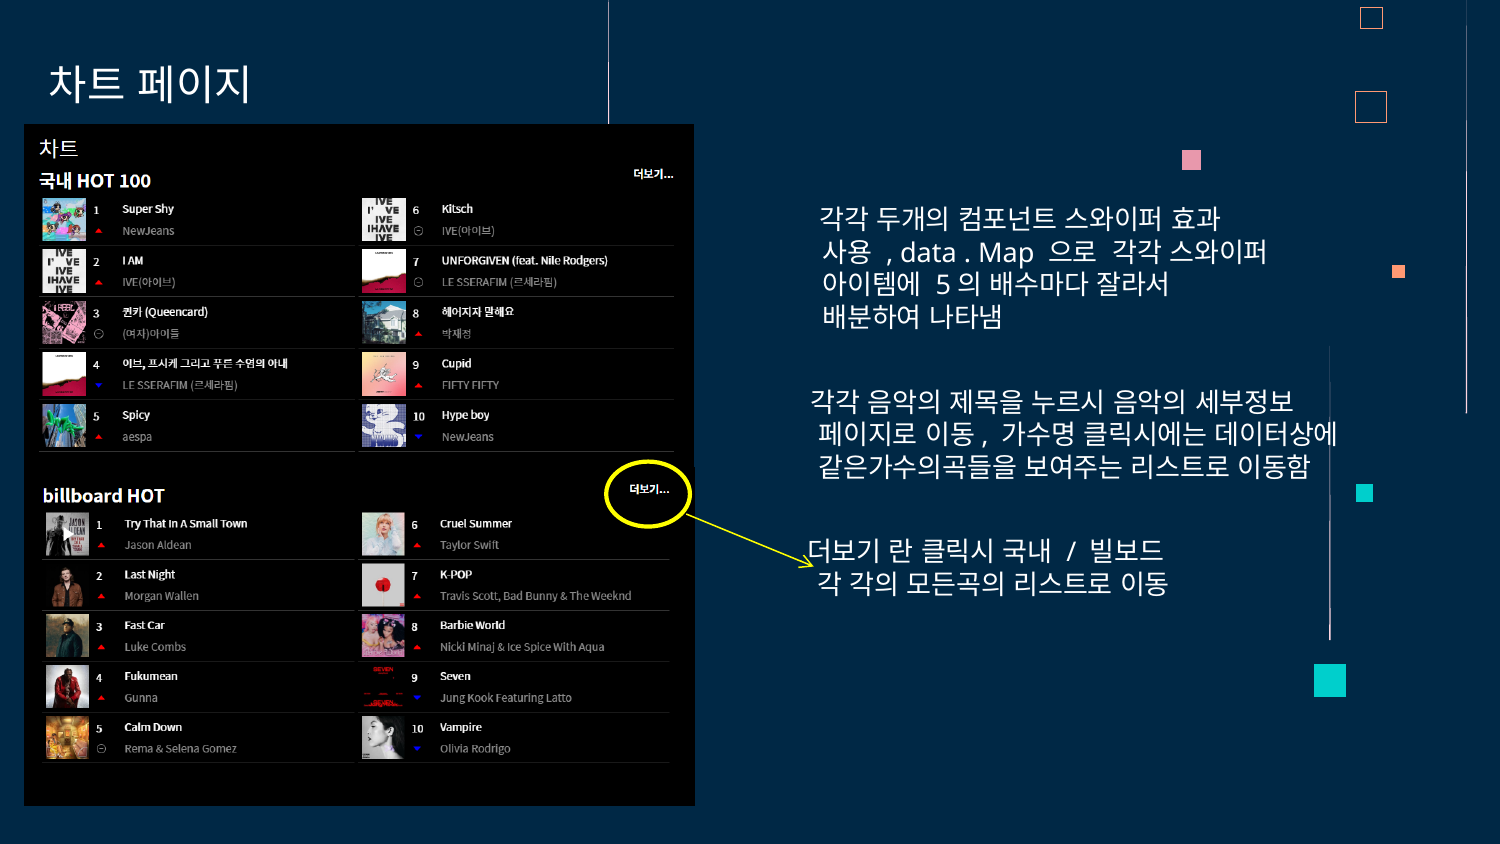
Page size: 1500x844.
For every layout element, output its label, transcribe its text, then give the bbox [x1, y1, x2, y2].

subtitle 각각 두개의 컴포넌트 스와이퍼 효과 사용 , data . Map 으로 각각 스와이퍼 아이템에 5의 배수마다 잘라서 배분하여 나타냄 [732, 187, 1286, 344]
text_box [686, 513, 814, 567]
title 차트 페이지 [23, 51, 279, 123]
text_box 각각 음악의 제목을 누르시 음악의 세부정보 페이지로 이동, 가수명 클릭시에는 데이터상에 같은가수의곡들을 보여주는 리스트로 이동함 [728, 370, 1395, 561]
picture [23, 123, 695, 807]
text_box 더보기 란 클릭시 국내 / 빌보드 각 각의 모든곡의 리스트로 이동 [724, 519, 1314, 639]
